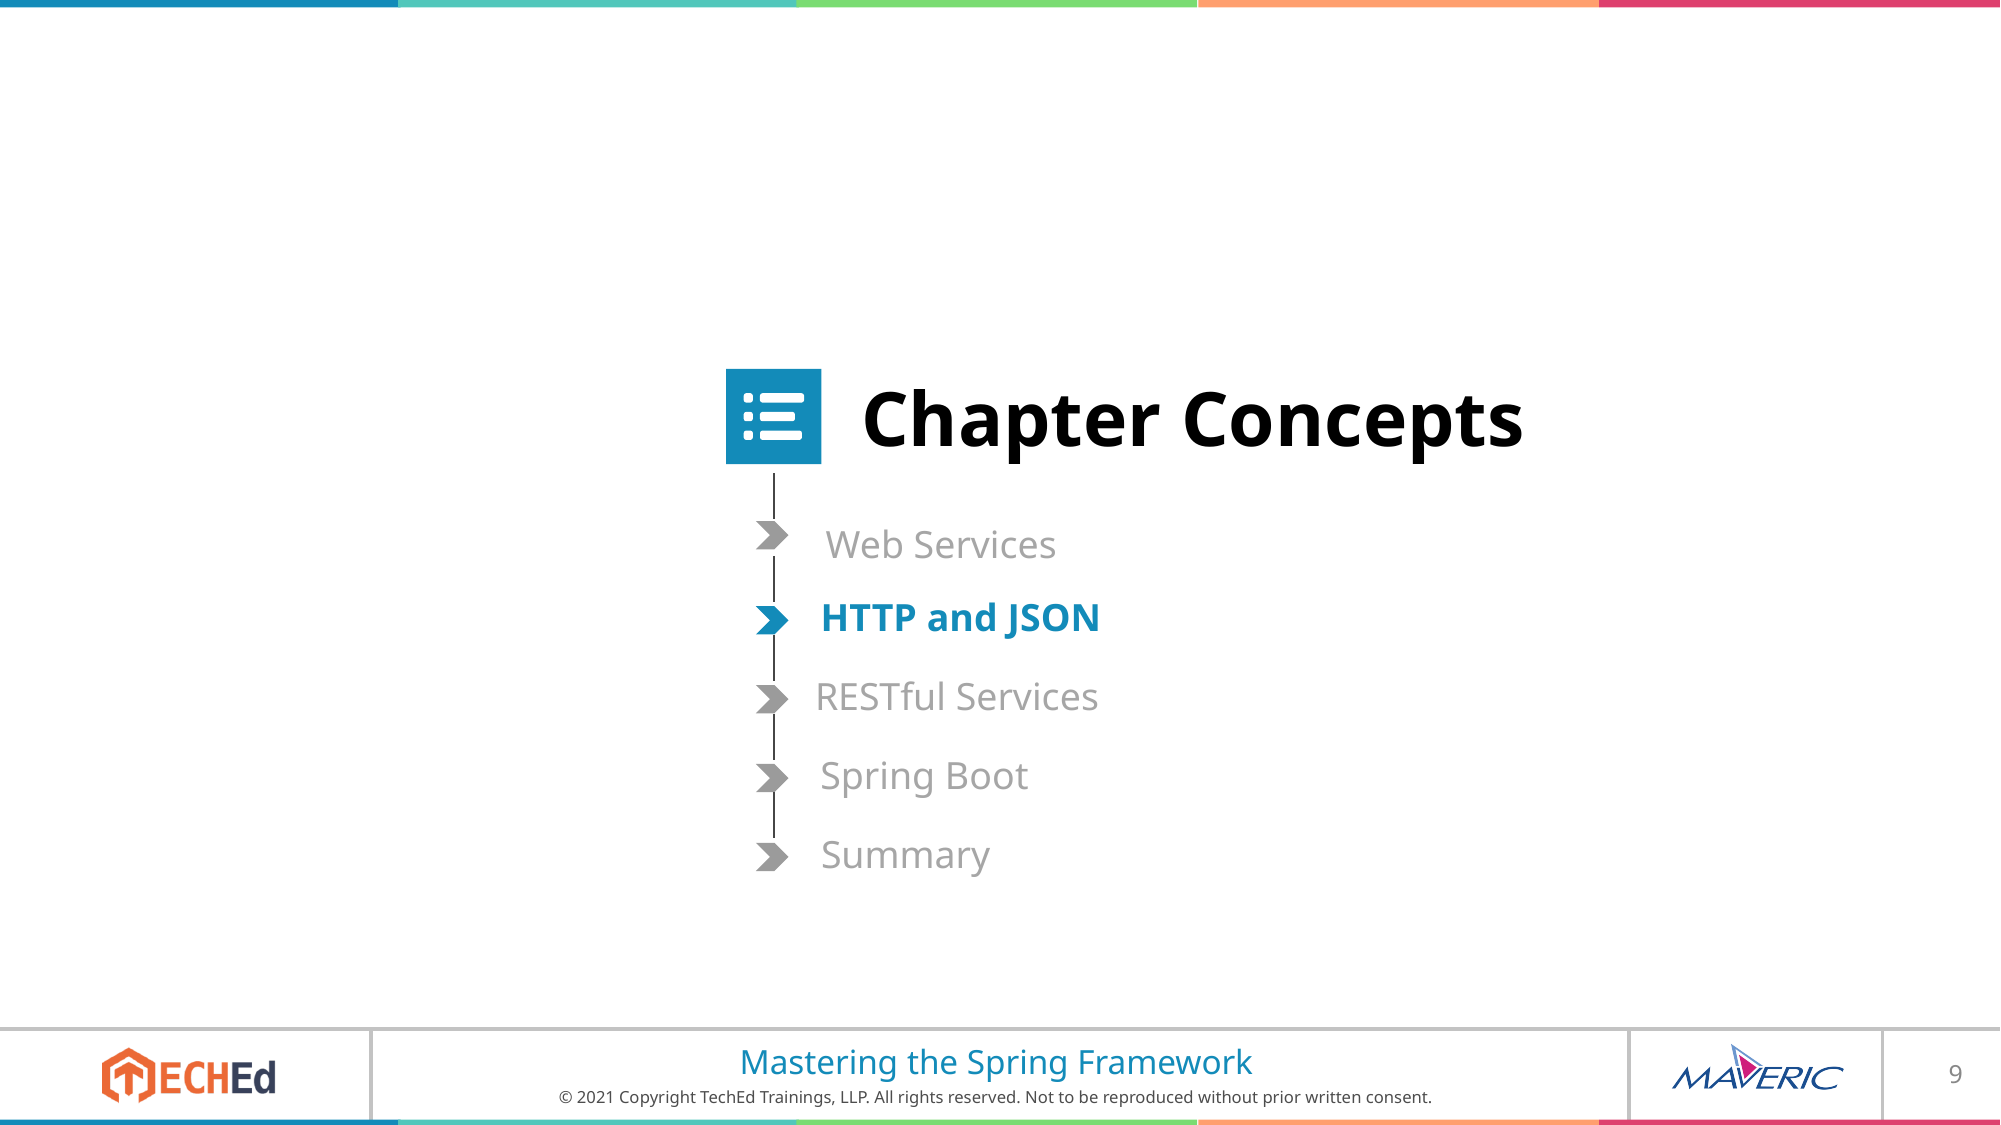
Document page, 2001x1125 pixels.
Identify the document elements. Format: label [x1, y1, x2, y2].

text_box [725, 364, 1523, 885]
picture [102, 1047, 276, 1110]
picture [1662, 1018, 1852, 1119]
